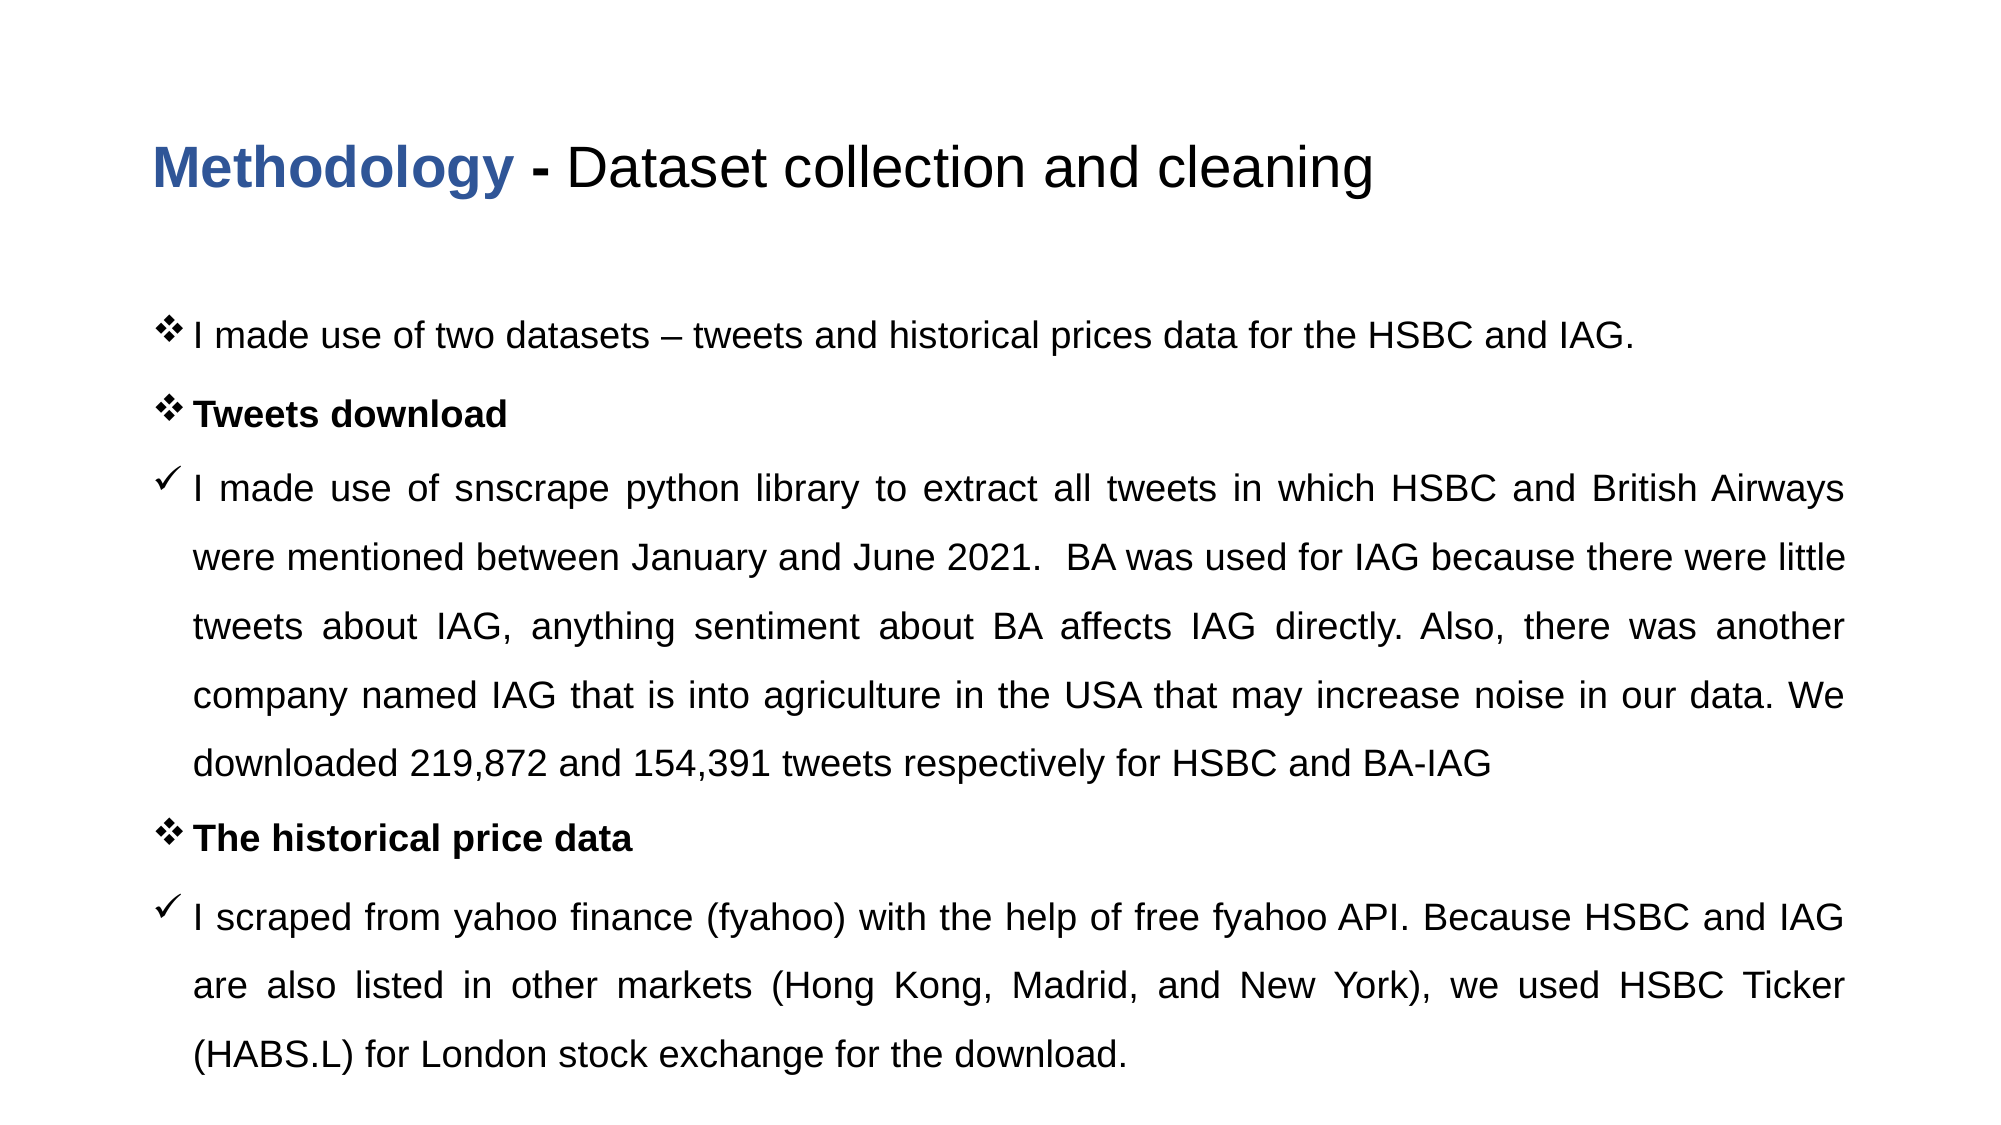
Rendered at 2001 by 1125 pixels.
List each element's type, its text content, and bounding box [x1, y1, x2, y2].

title Methodology - Dataset collection and cleaning [137, 59, 1863, 278]
list I made use of two datasets – tweets and historical prices data for the HSBC and IAG. Tweets download I made use of snscrape python library to extract all tweets in which HSBC and British Airways were mentioned between January and June 2021. BA was used for IAG because there were little tweets about IAG, anything sentiment about BA affects IAG directly. Also, there was another company named IAG that is into agriculture in the USA that may increase noise in our data. We downloaded 219,872 and 154,391 tweets respectively for HSBC and BA-IAG The historical price data I scraped from yahoo finance (fyahoo) with the help of free fyahoo API. Because HSBC and IAG are also listed in other markets (Hong Kong, Madrid, and New York), we used HSBC Ticker (HABS.L) for London stock exchange for the download. [137, 299, 1863, 1107]
